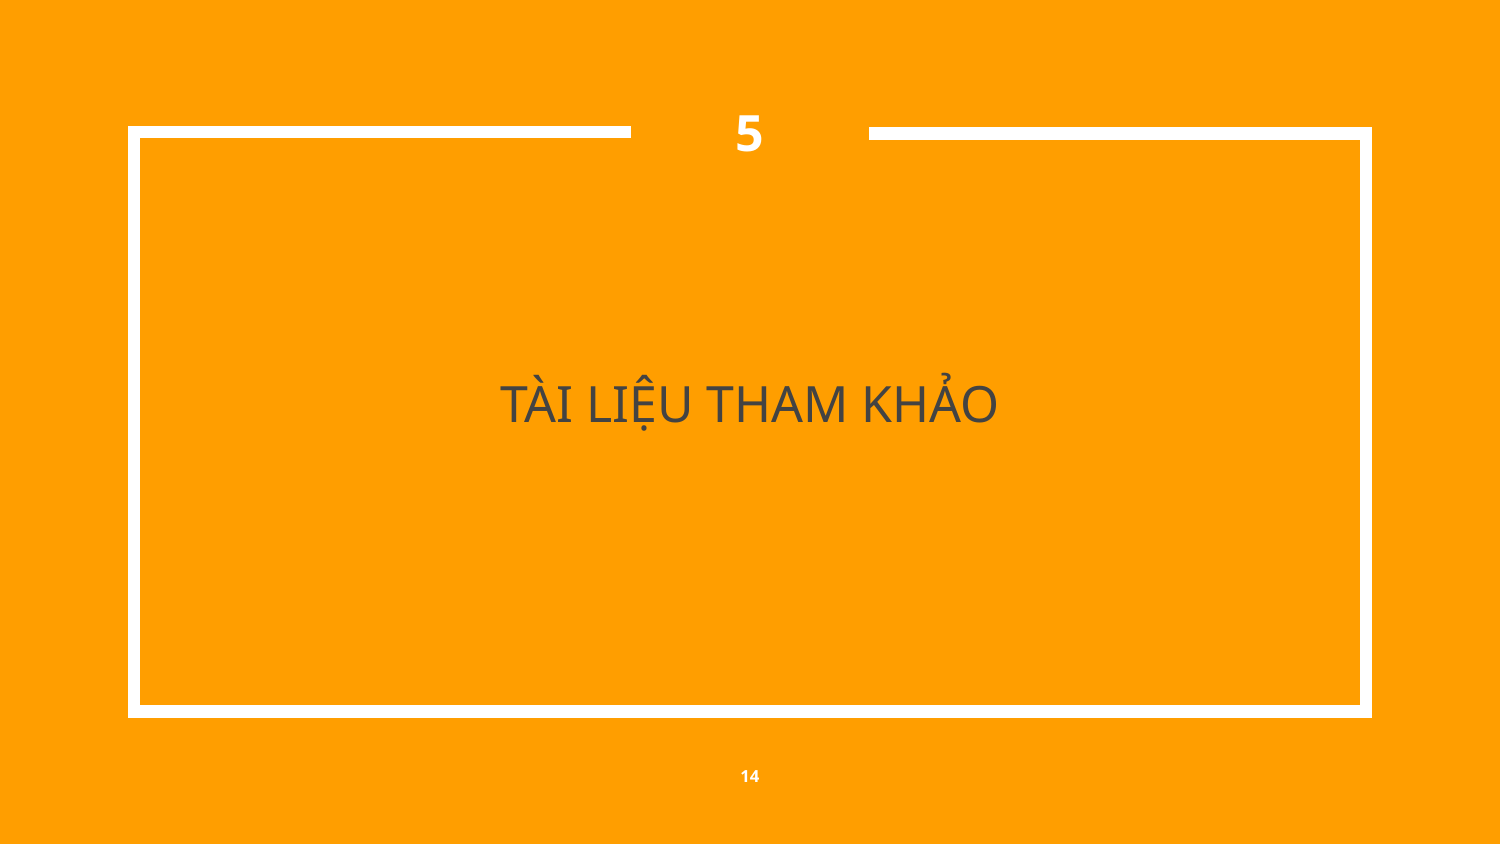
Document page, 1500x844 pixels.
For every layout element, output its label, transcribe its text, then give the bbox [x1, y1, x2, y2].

title TÀI LIỆU THAM KHẢO [317, 359, 1183, 433]
text_box 5 [633, 86, 867, 178]
slide_number 14 [0, 711, 1500, 844]
